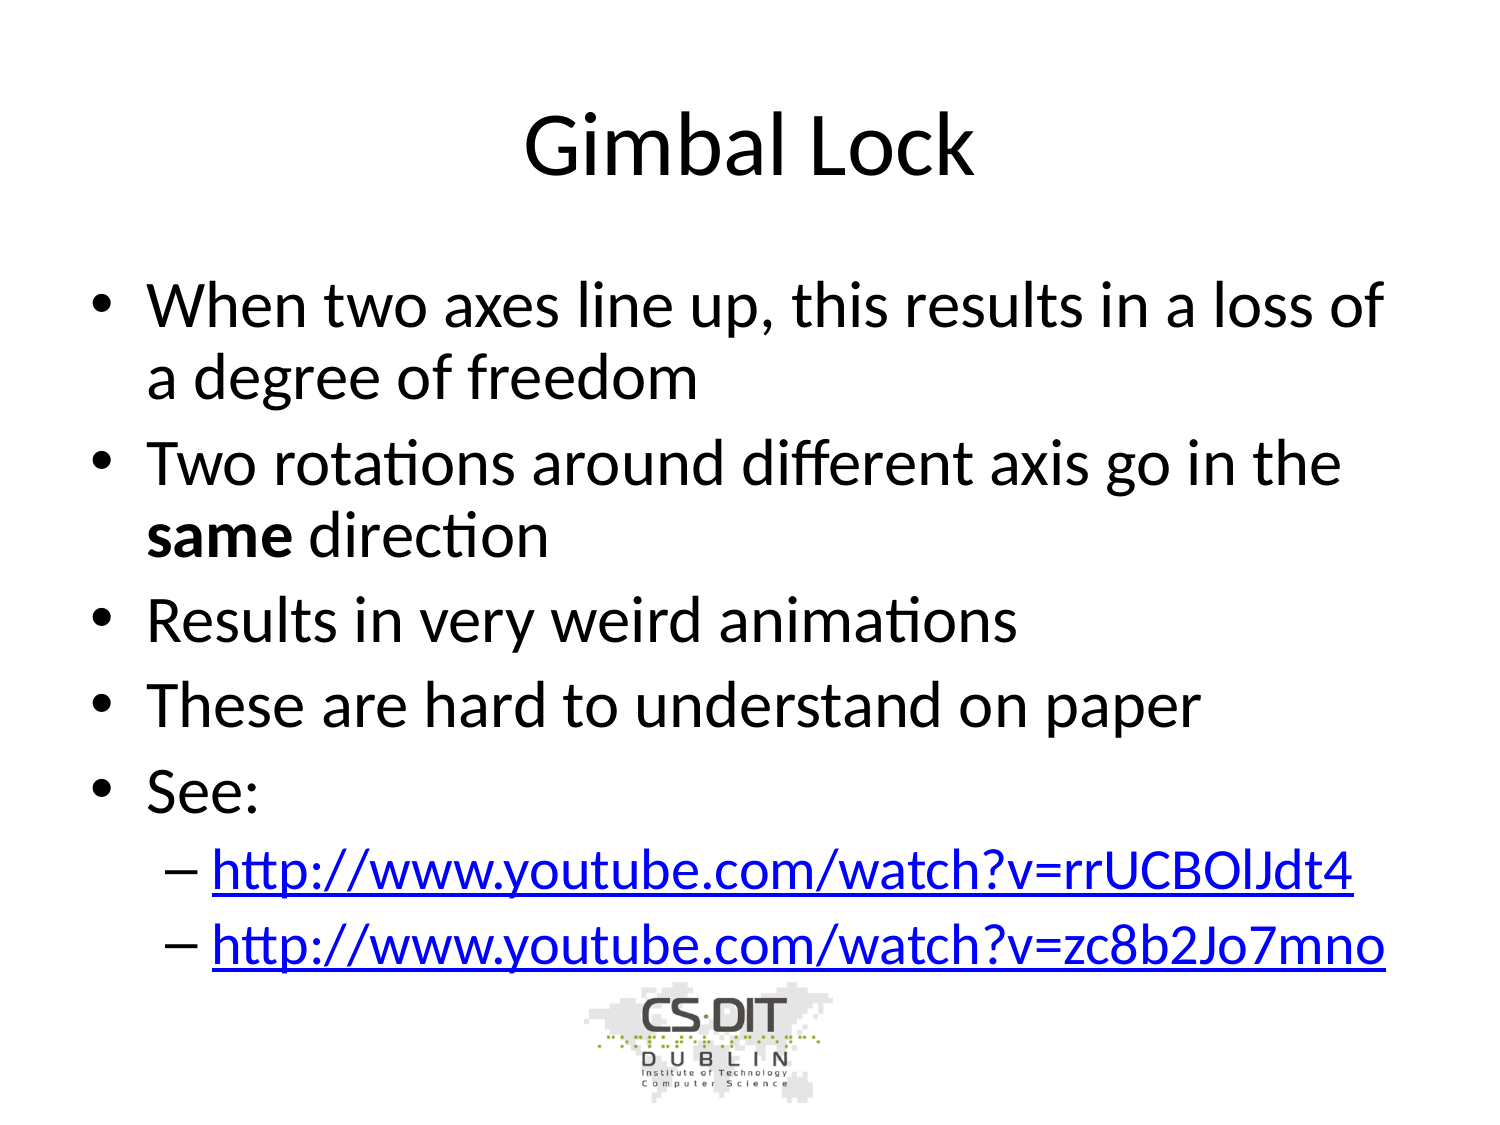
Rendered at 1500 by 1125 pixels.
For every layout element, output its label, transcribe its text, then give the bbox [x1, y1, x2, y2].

title Gimbal Lock [75, 45, 1425, 233]
picture [584, 1005, 833, 1103]
list When two axes line up, this results in a loss of a degree of freedom Two rotations around different axis go in the same direction Results in very weird animations These are hard to understand on paper See: http://www.youtube.com/watch?v=rrUCBOlJdt4 http://www.youtube.com/watch?v=zc8b2Jo7mno [75, 262, 1425, 1005]
